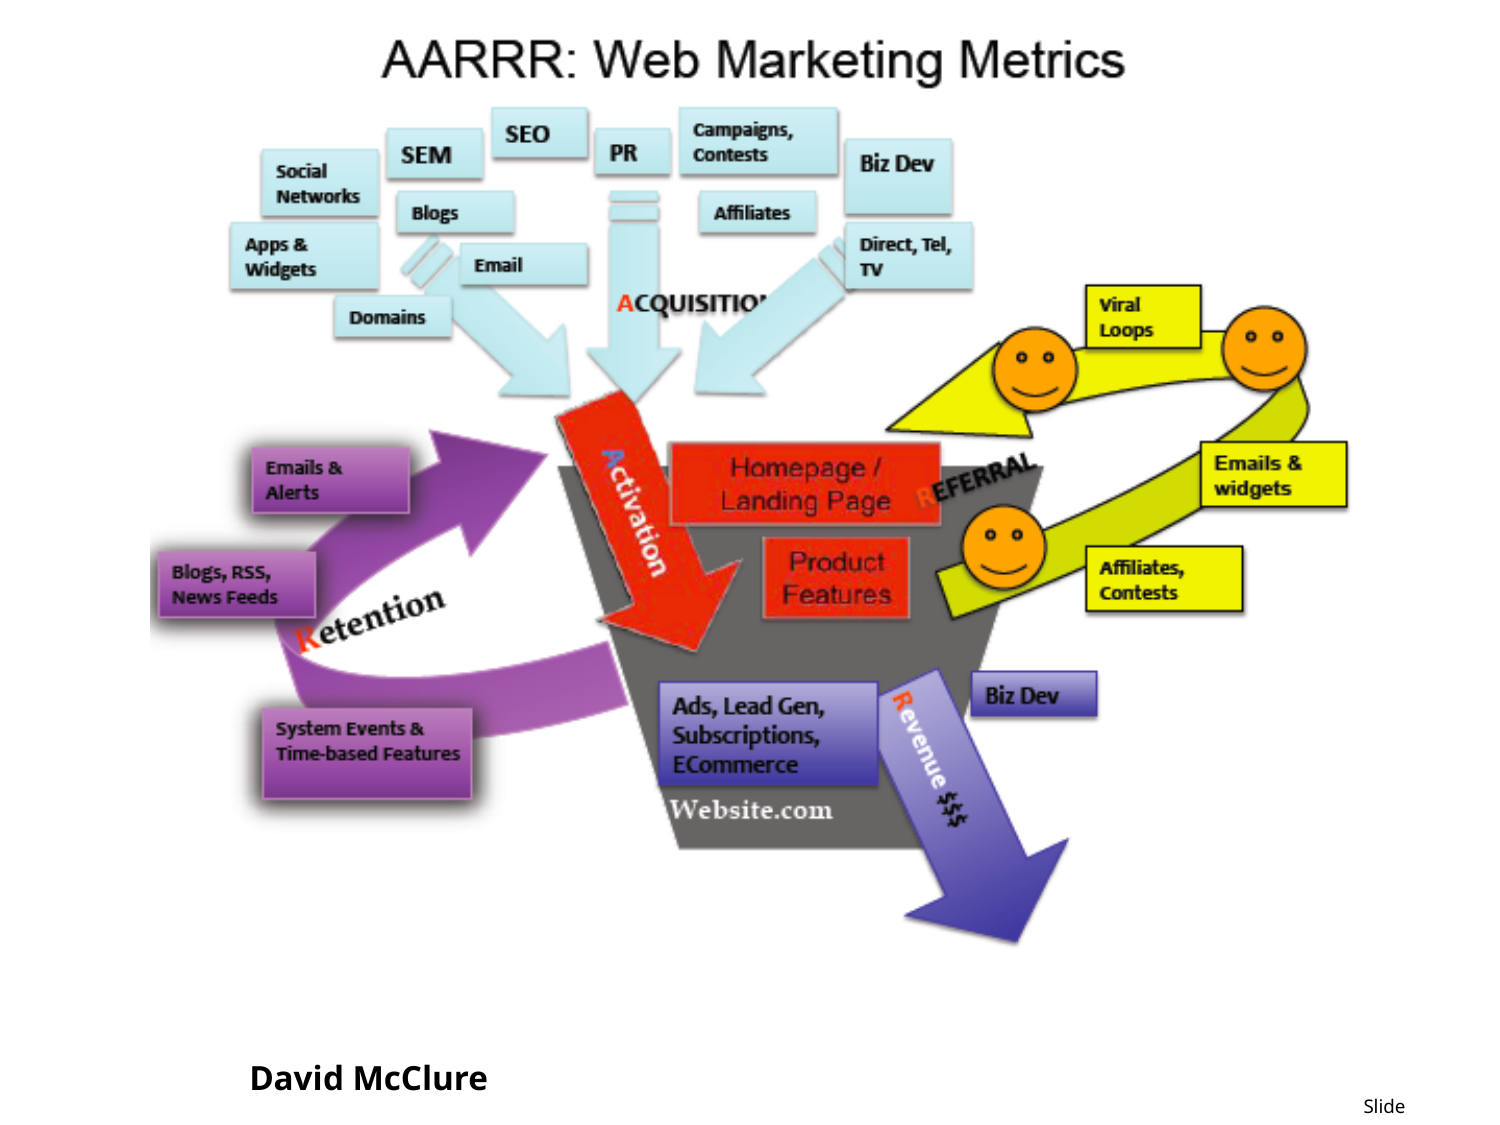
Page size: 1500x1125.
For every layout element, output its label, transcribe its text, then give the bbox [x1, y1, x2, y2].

picture [149, 24, 1365, 957]
text_box David McClure [234, 1050, 534, 1105]
text_box [74, 200, 1450, 1038]
